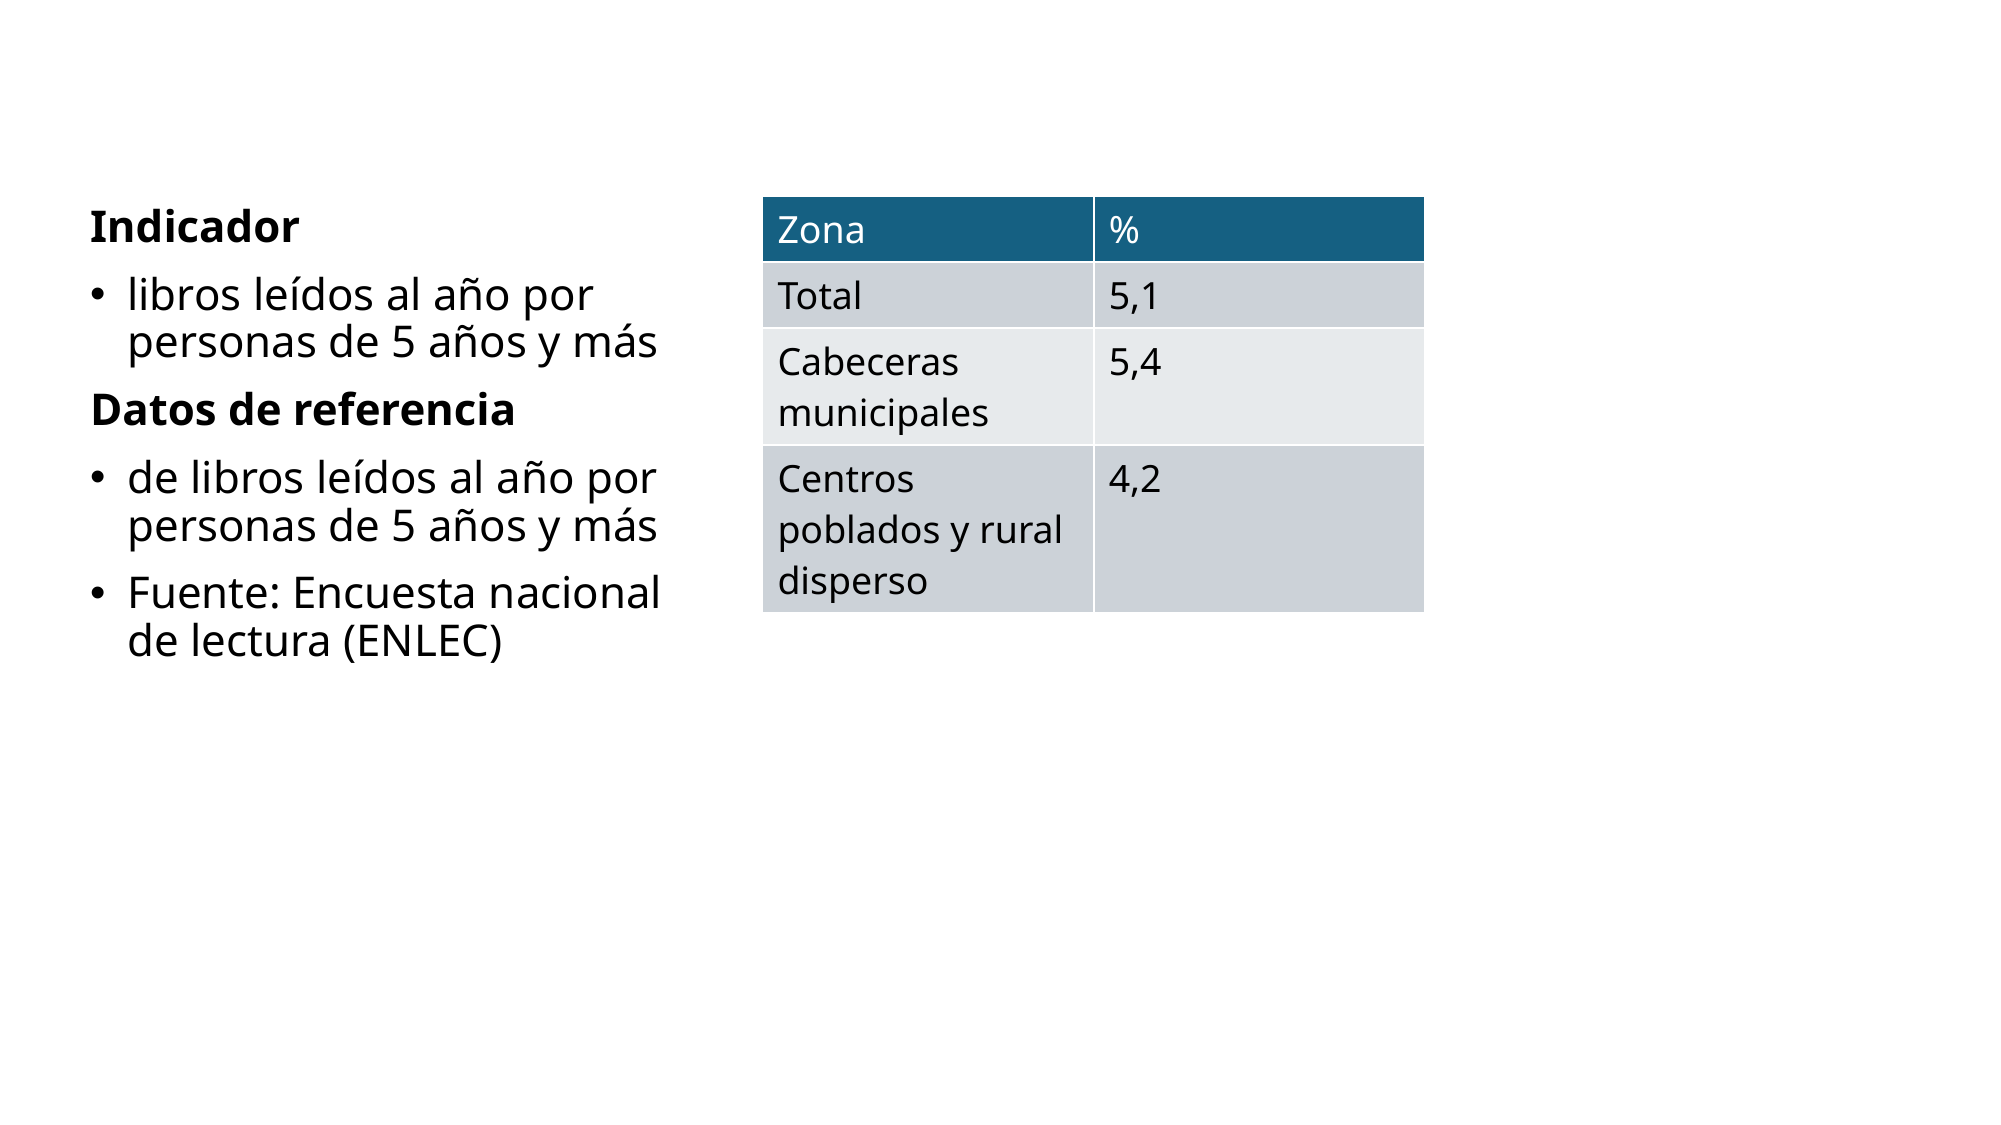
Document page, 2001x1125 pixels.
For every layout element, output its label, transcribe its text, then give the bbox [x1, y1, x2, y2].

table_cell 5,1 [1095, 263, 1424, 327]
table_cell Cabeceras municipales [763, 329, 1093, 444]
table_cell Total [763, 263, 1093, 327]
table_header Zona [763, 197, 1093, 261]
list Indicador libros leídos al año por personas de 5 años y más Datos de referencia de libros leídos al año por personas de 5 años y más Fuente: Encuesta nacional de lectura (ENLEC) [75, 196, 738, 754]
table_header % [1095, 197, 1424, 261]
table_cell 4,2 [1095, 446, 1424, 612]
table_cell 5,4 [1095, 329, 1424, 444]
table_cell Centros poblados y rural disperso [763, 446, 1093, 612]
